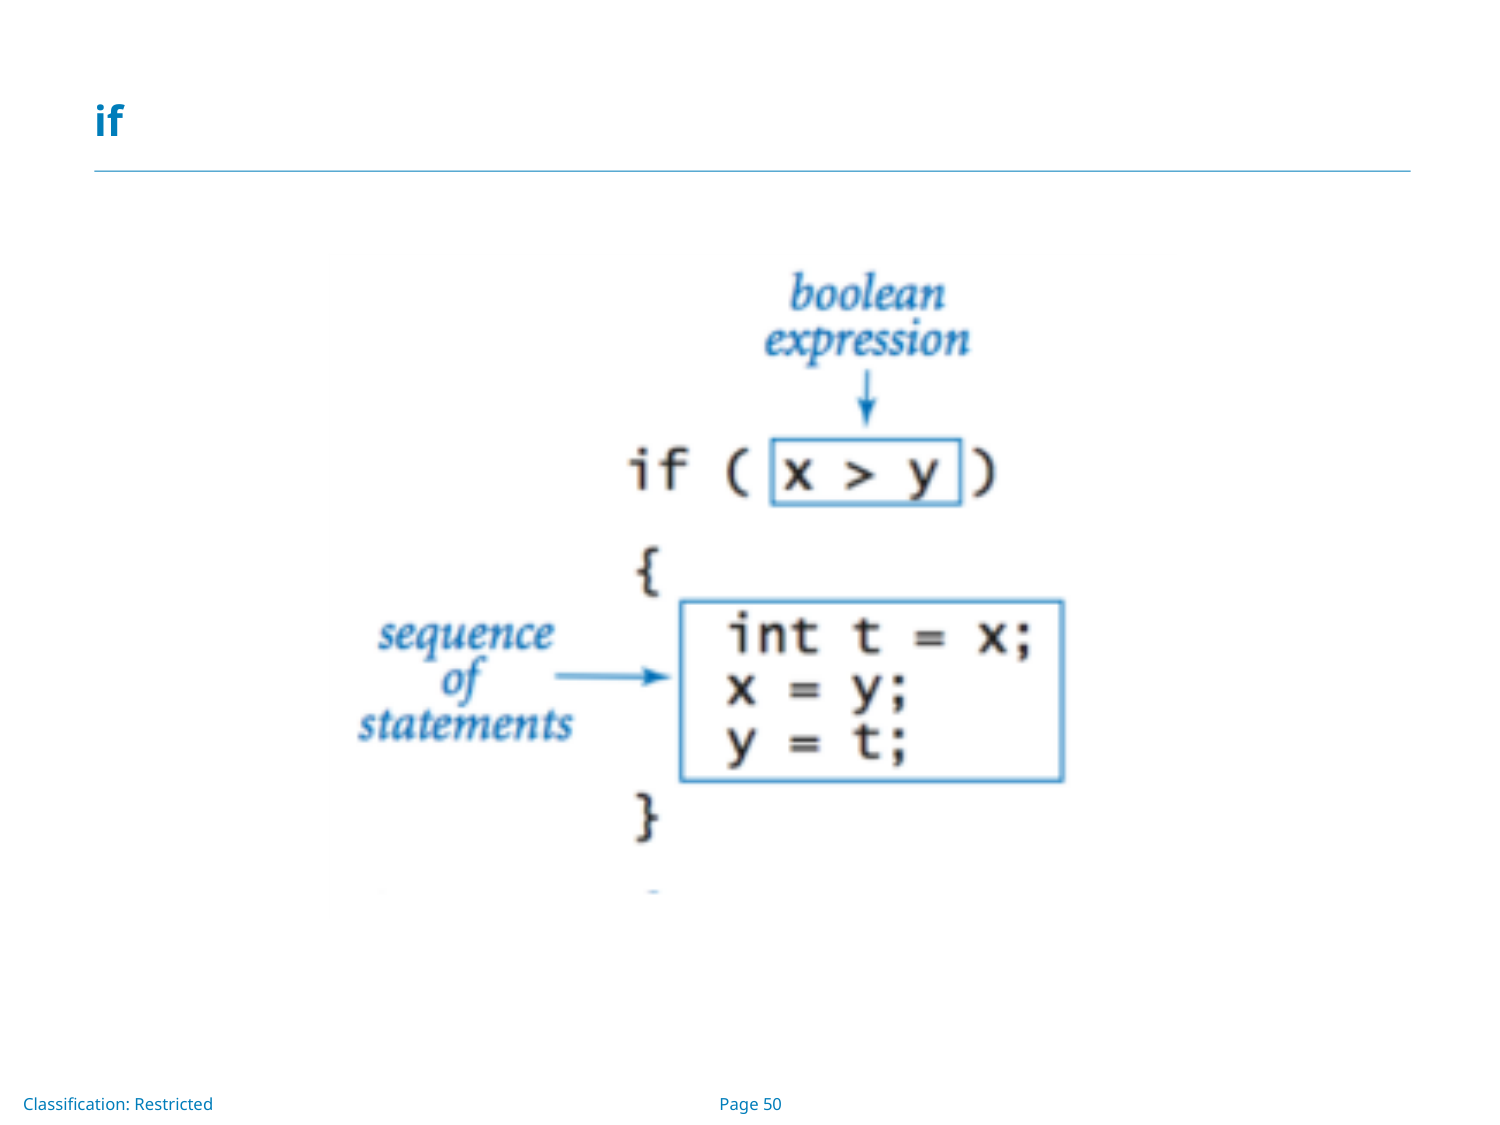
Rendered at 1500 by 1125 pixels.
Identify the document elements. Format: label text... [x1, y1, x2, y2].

title if [93, 93, 1411, 172]
picture [328, 253, 1177, 919]
